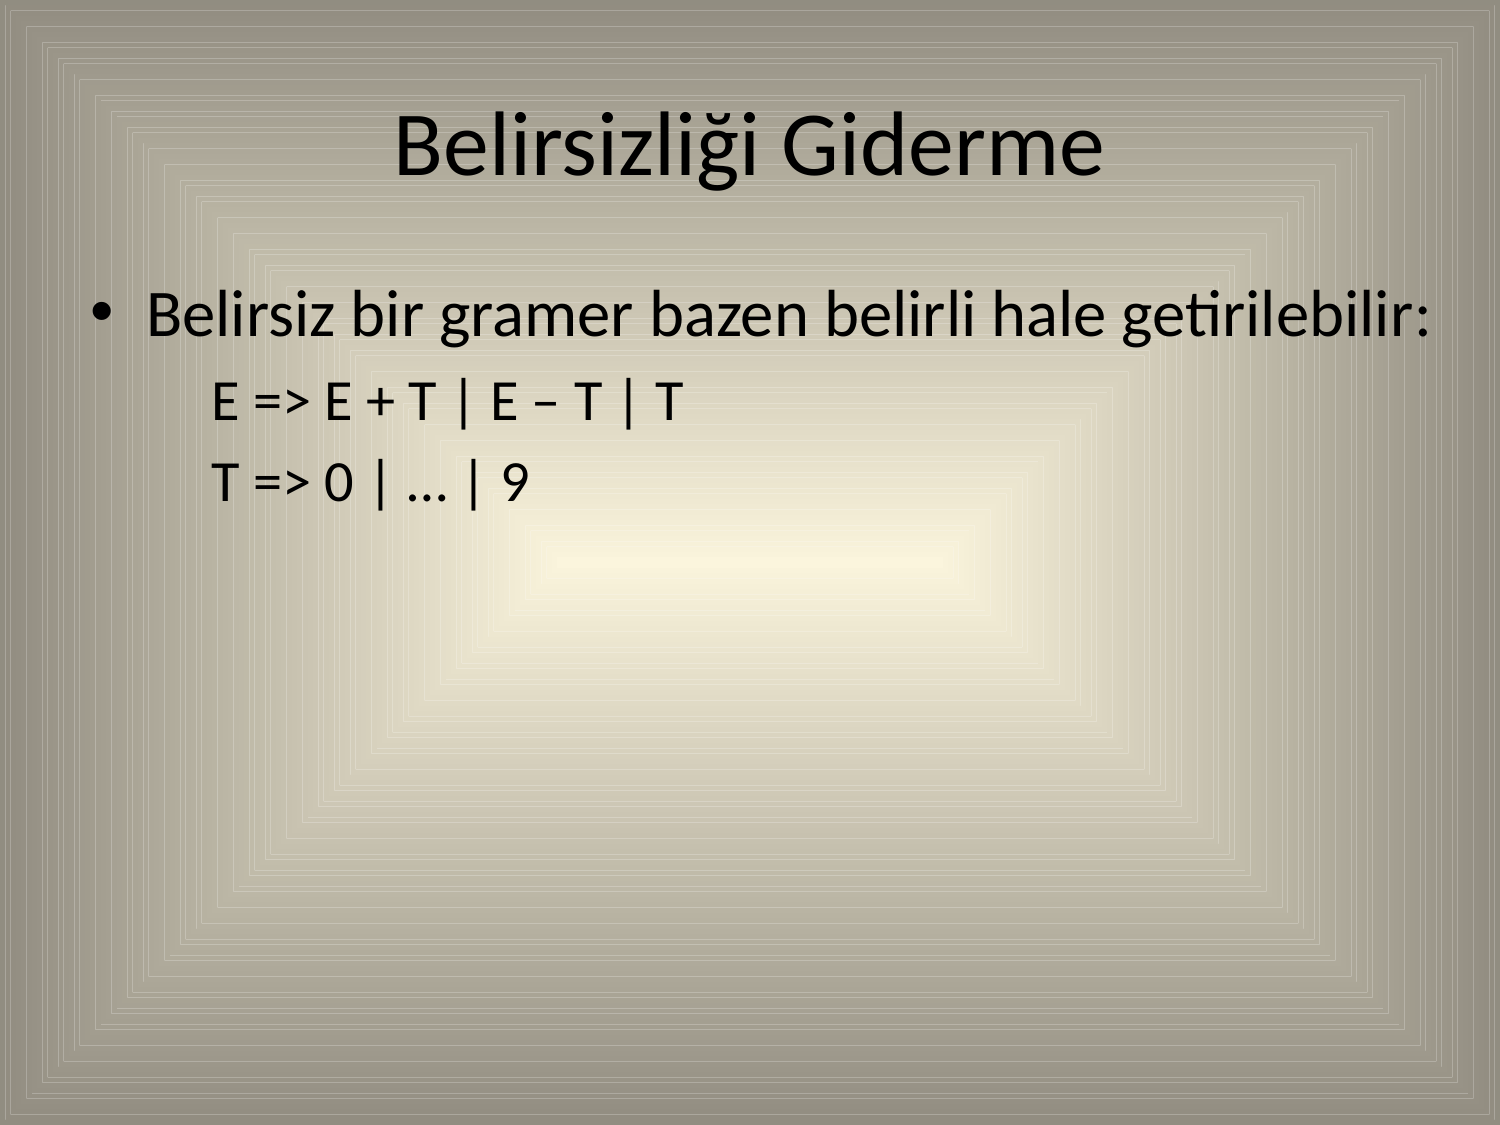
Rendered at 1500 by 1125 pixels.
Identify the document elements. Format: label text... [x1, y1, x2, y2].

list Belirsiz bir gramer bazen belirli hale getirilebilir: E => E + T | E – T | T T => 0 | … | 9 [75, 262, 1465, 1005]
title Belirsizliği Giderme [75, 45, 1425, 233]
